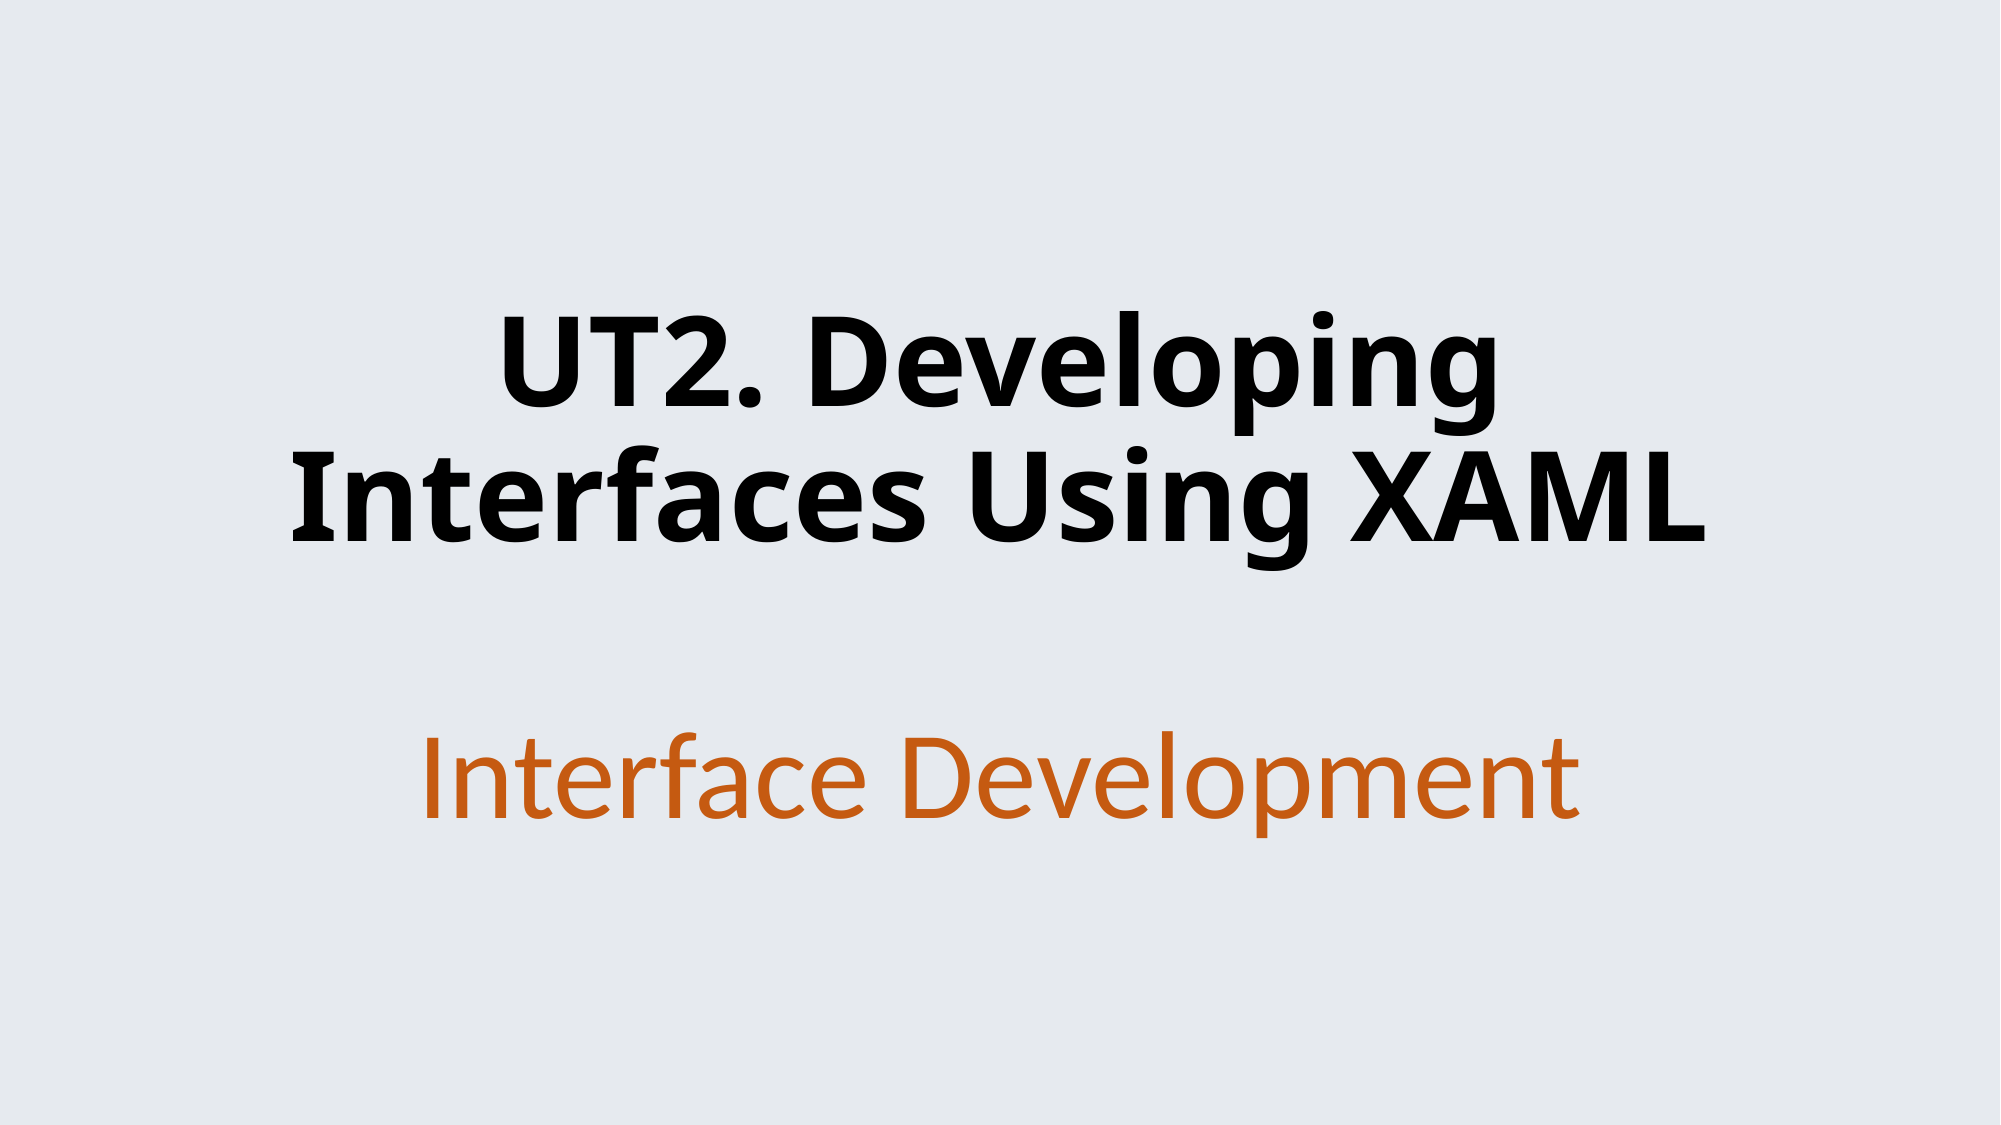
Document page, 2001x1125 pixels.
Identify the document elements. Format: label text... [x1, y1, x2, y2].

title UT2. Developing Interfaces Using XAML [249, 184, 1750, 576]
subtitle Interface Development [249, 702, 1750, 863]
